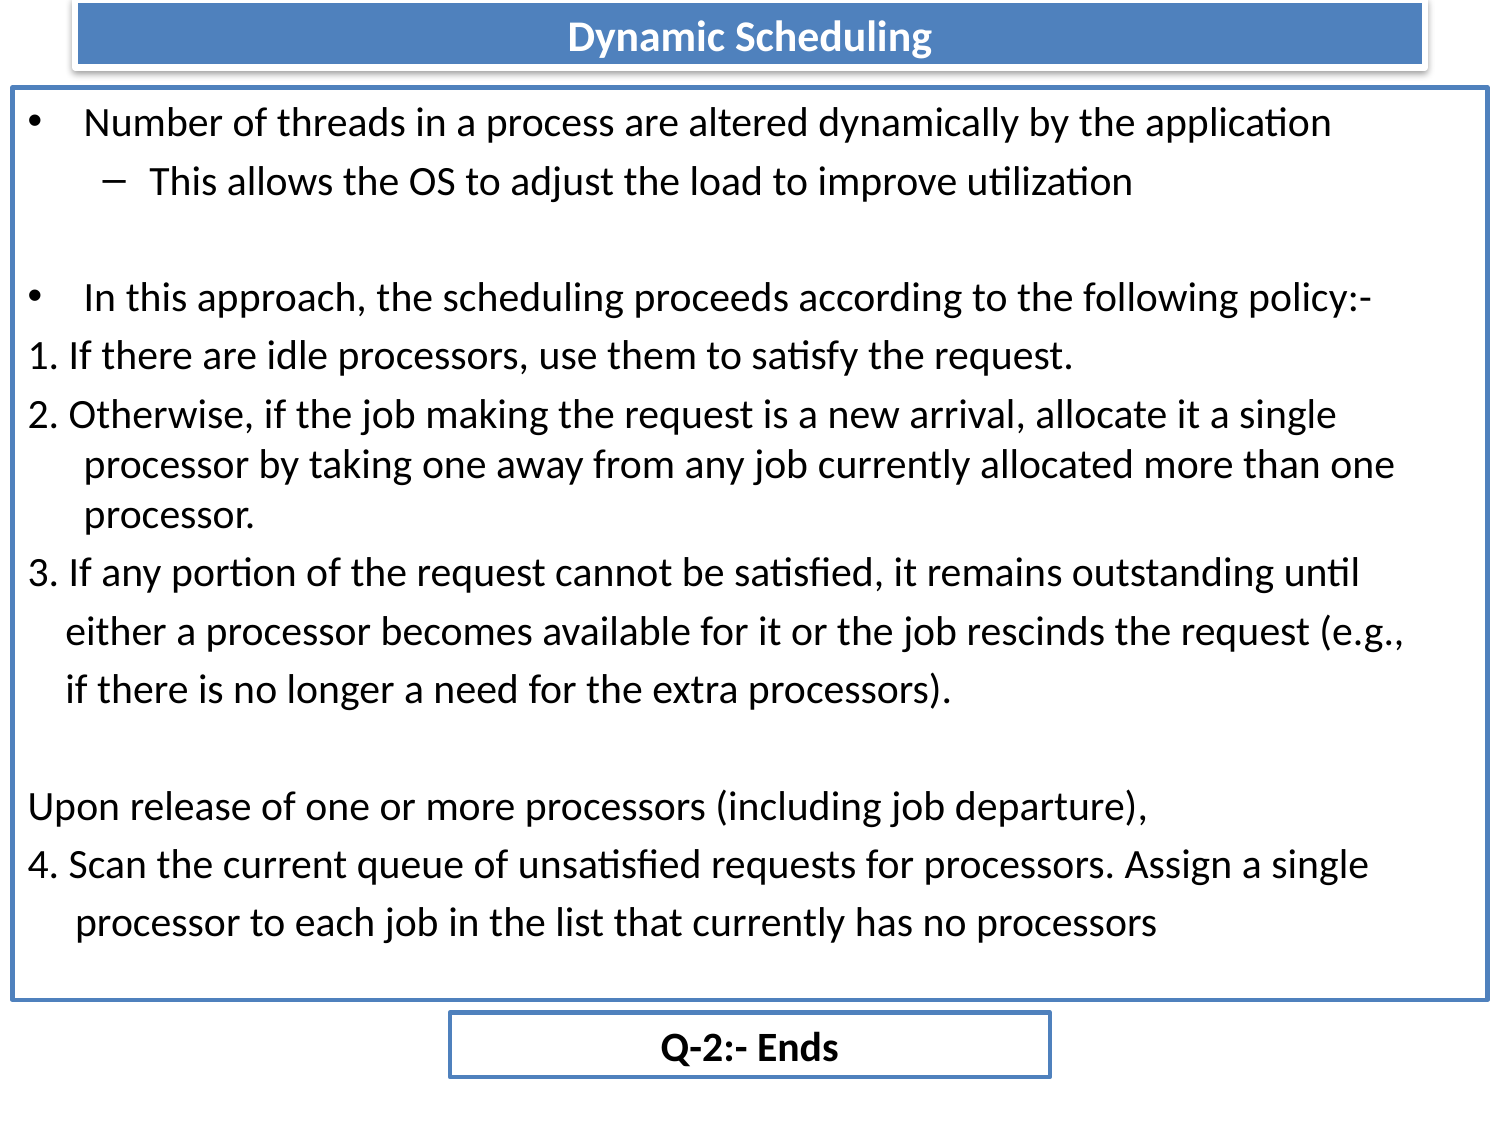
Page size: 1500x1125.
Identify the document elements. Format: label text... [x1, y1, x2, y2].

list Number of threads in a process are altered dynamically by the application This allows the OS to adjust the load to improve utilization In this approach, the scheduling proceeds according to the following policy:- 1. If there are idle processors, use them to satisfy the request. 2. Otherwise, if the job making the request is a new arrival, allocate it a single processor by taking one away from any job currently allocated more than one processor. 3. If any portion of the request cannot be satisfied, it remains outstanding until either a processor becomes available for it or the job rescinds the request (e.g., if there is no longer a need for the extra processors). Upon release of one or more processors (including job departure), 4. Scan the current queue of unsatisfied requests for processors. Assign a single processor to each job in the list that currently has no processors [10, 85, 1490, 1002]
title Dynamic Scheduling [72, 0, 1428, 71]
text_box Q-2:- Ends [448, 1010, 1052, 1079]
